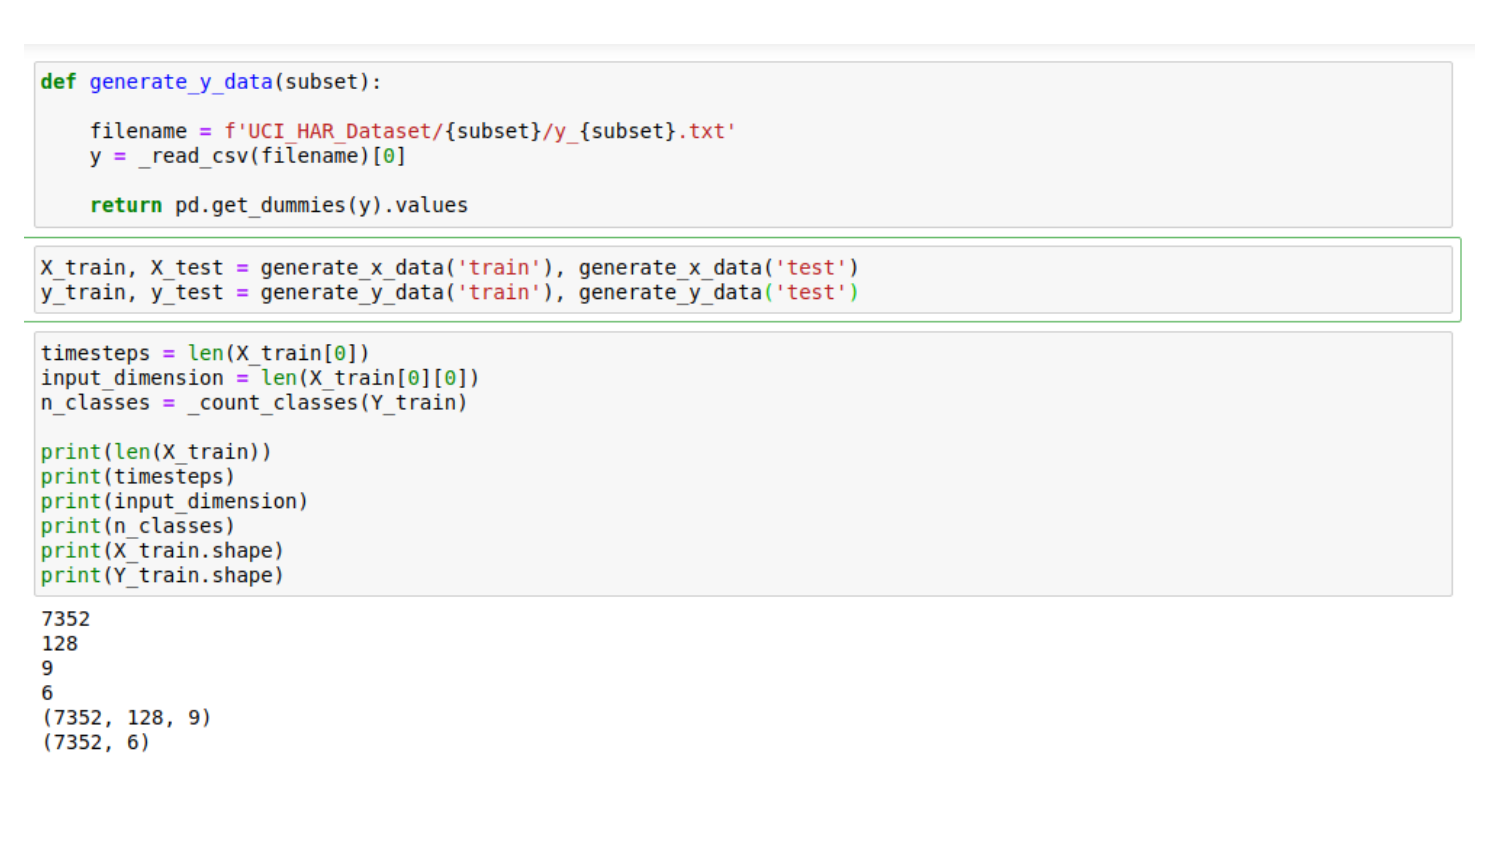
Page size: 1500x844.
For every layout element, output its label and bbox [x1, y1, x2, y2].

picture [24, 43, 1476, 777]
